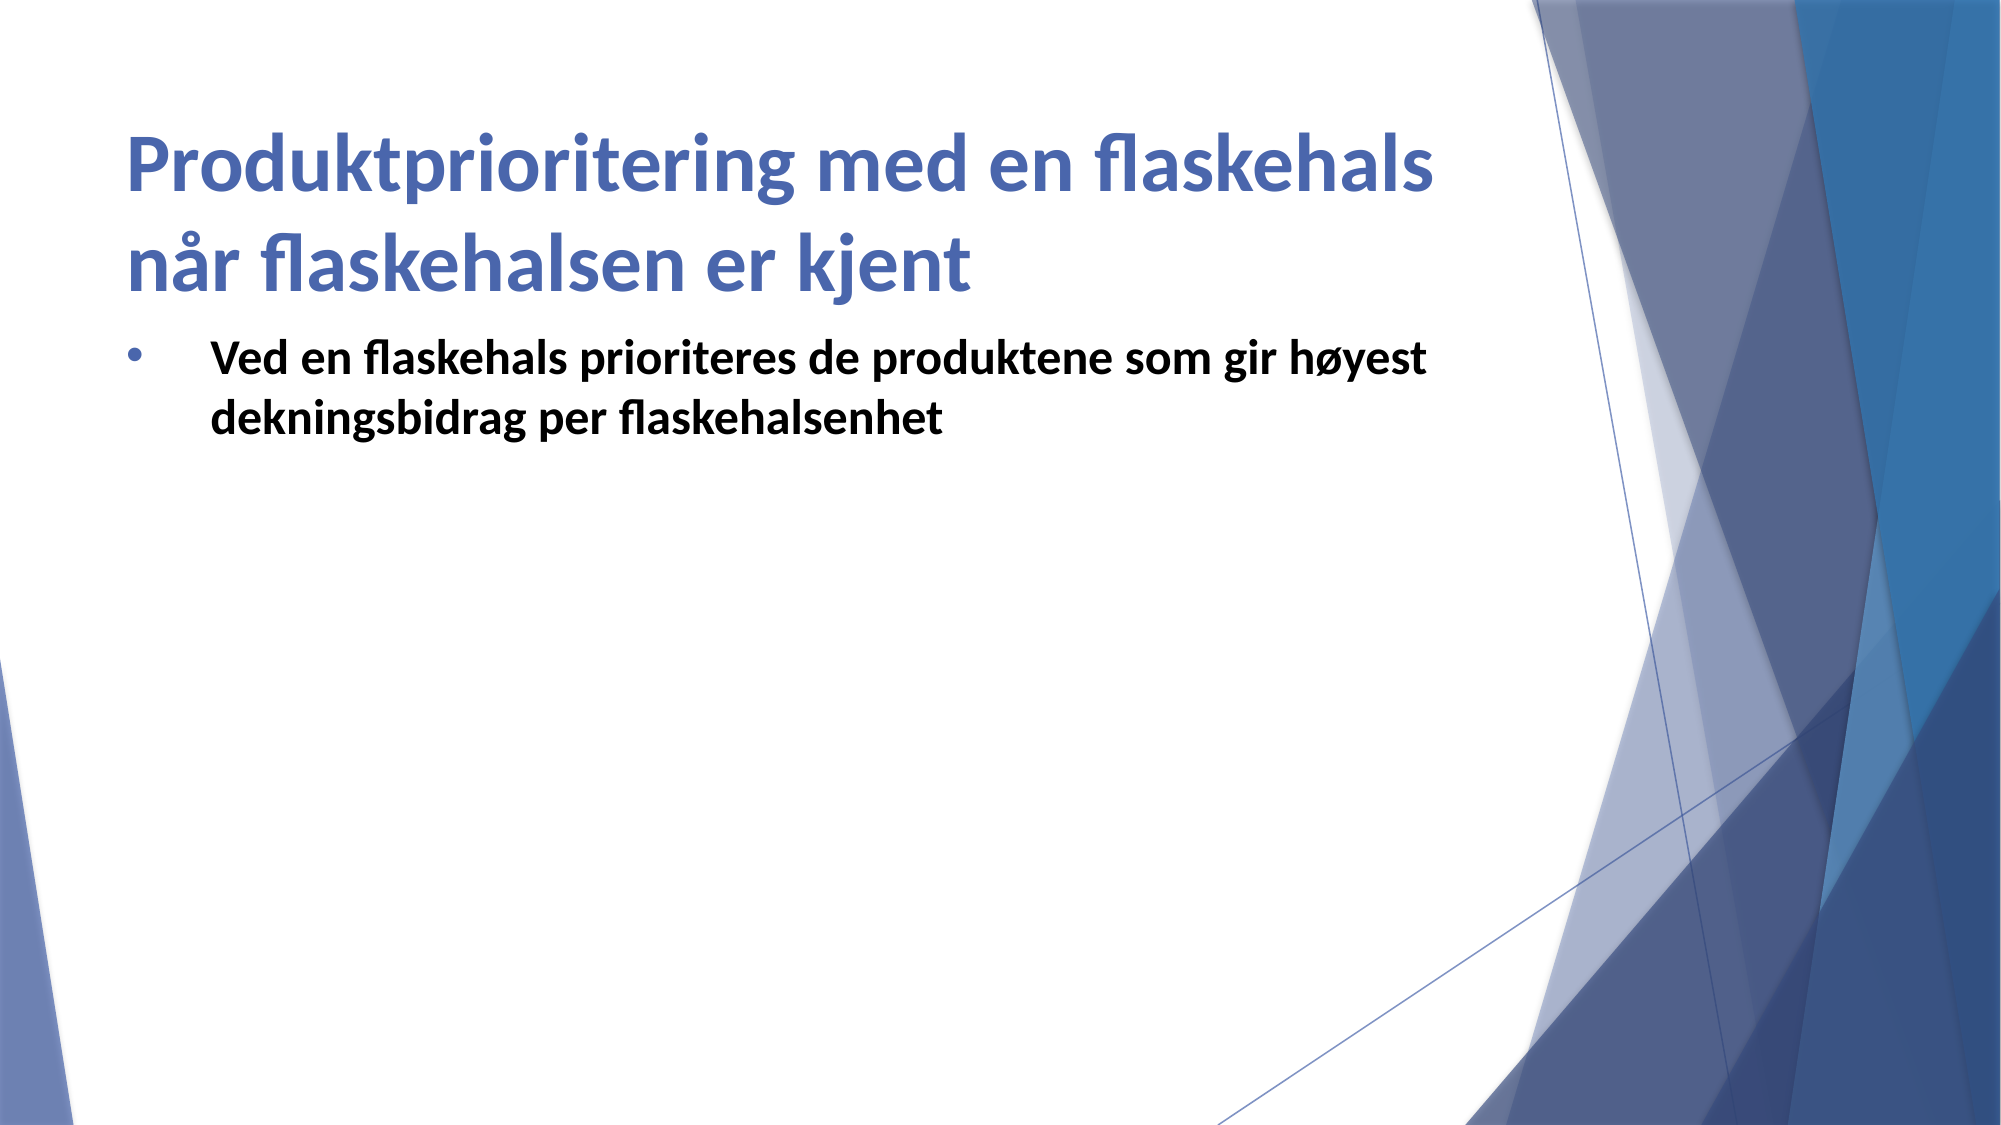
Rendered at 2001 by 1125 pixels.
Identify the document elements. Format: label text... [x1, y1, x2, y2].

title Produktprioritering med en flaskehals når flaskehalsen er kjent [111, 99, 1522, 317]
